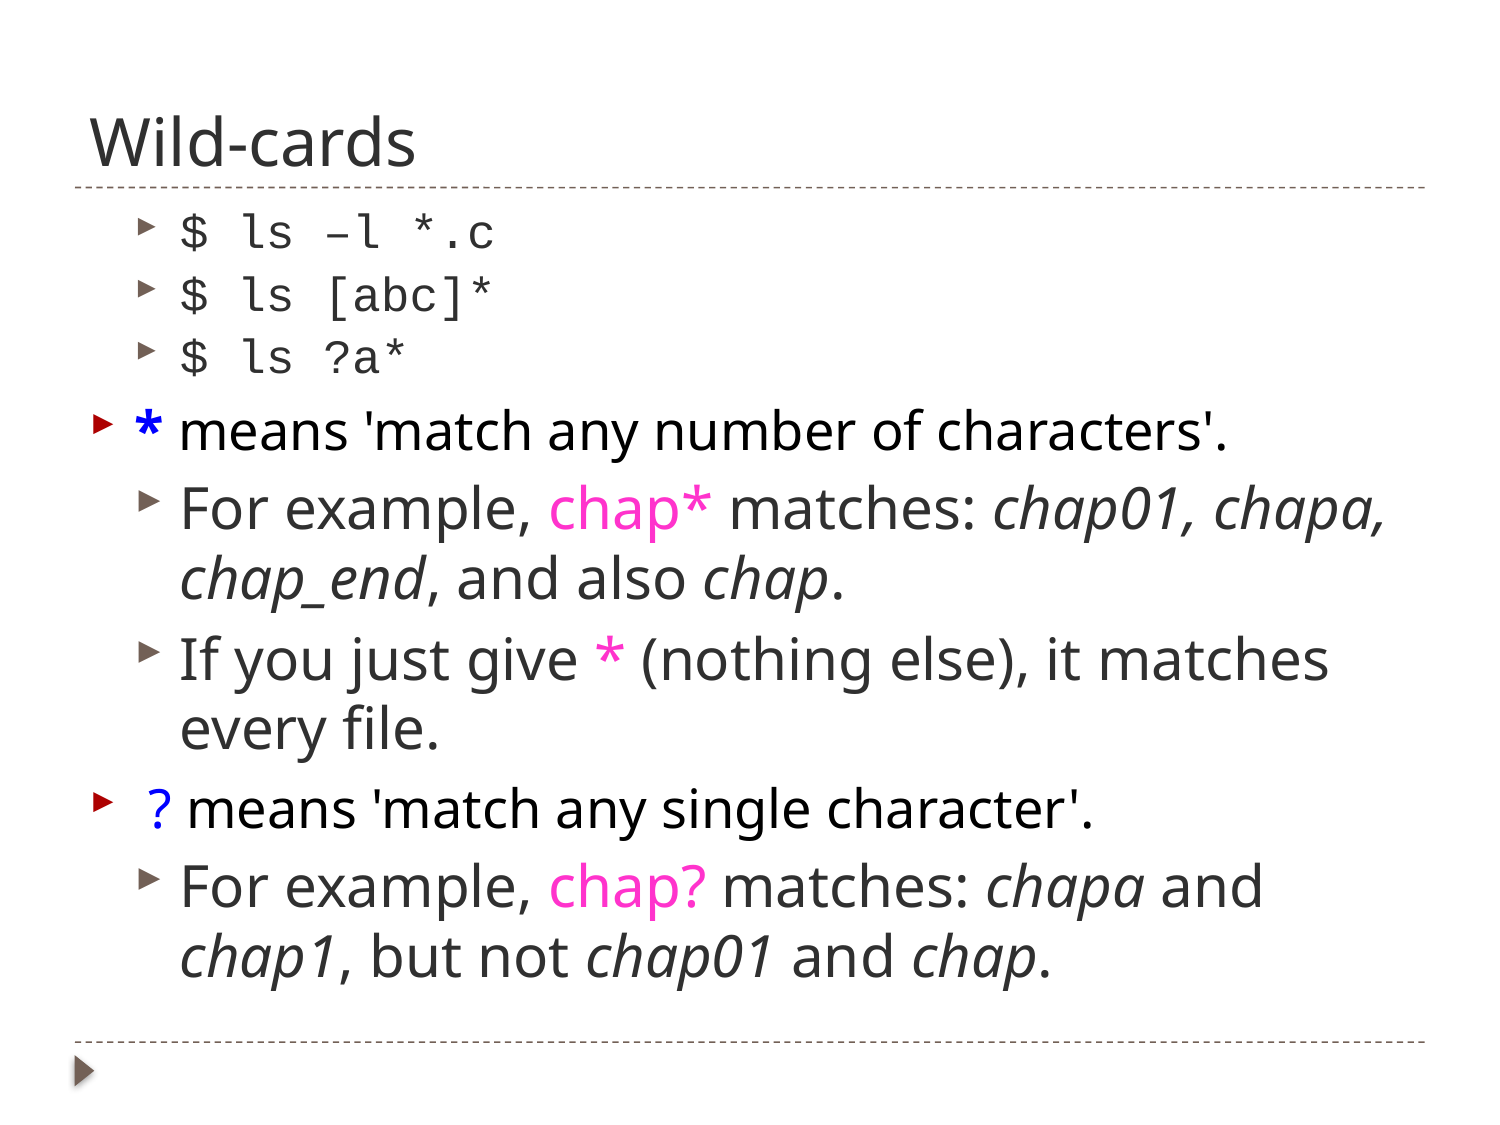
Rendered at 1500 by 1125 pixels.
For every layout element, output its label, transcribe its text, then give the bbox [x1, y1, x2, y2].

title Wild-cards [75, 24, 1425, 188]
list $ ls –l *.c $ ls [abc]* $ ls ?a* * means 'match any number of characters'. For example, chap* matches: chap01, chapa, chap_end, and also chap. If you just give * (nothing else), it matches every file. ? means 'match any single character'. For example, chap? matches: chapa and chap1, but not chap01 and chap. [75, 200, 1425, 1010]
